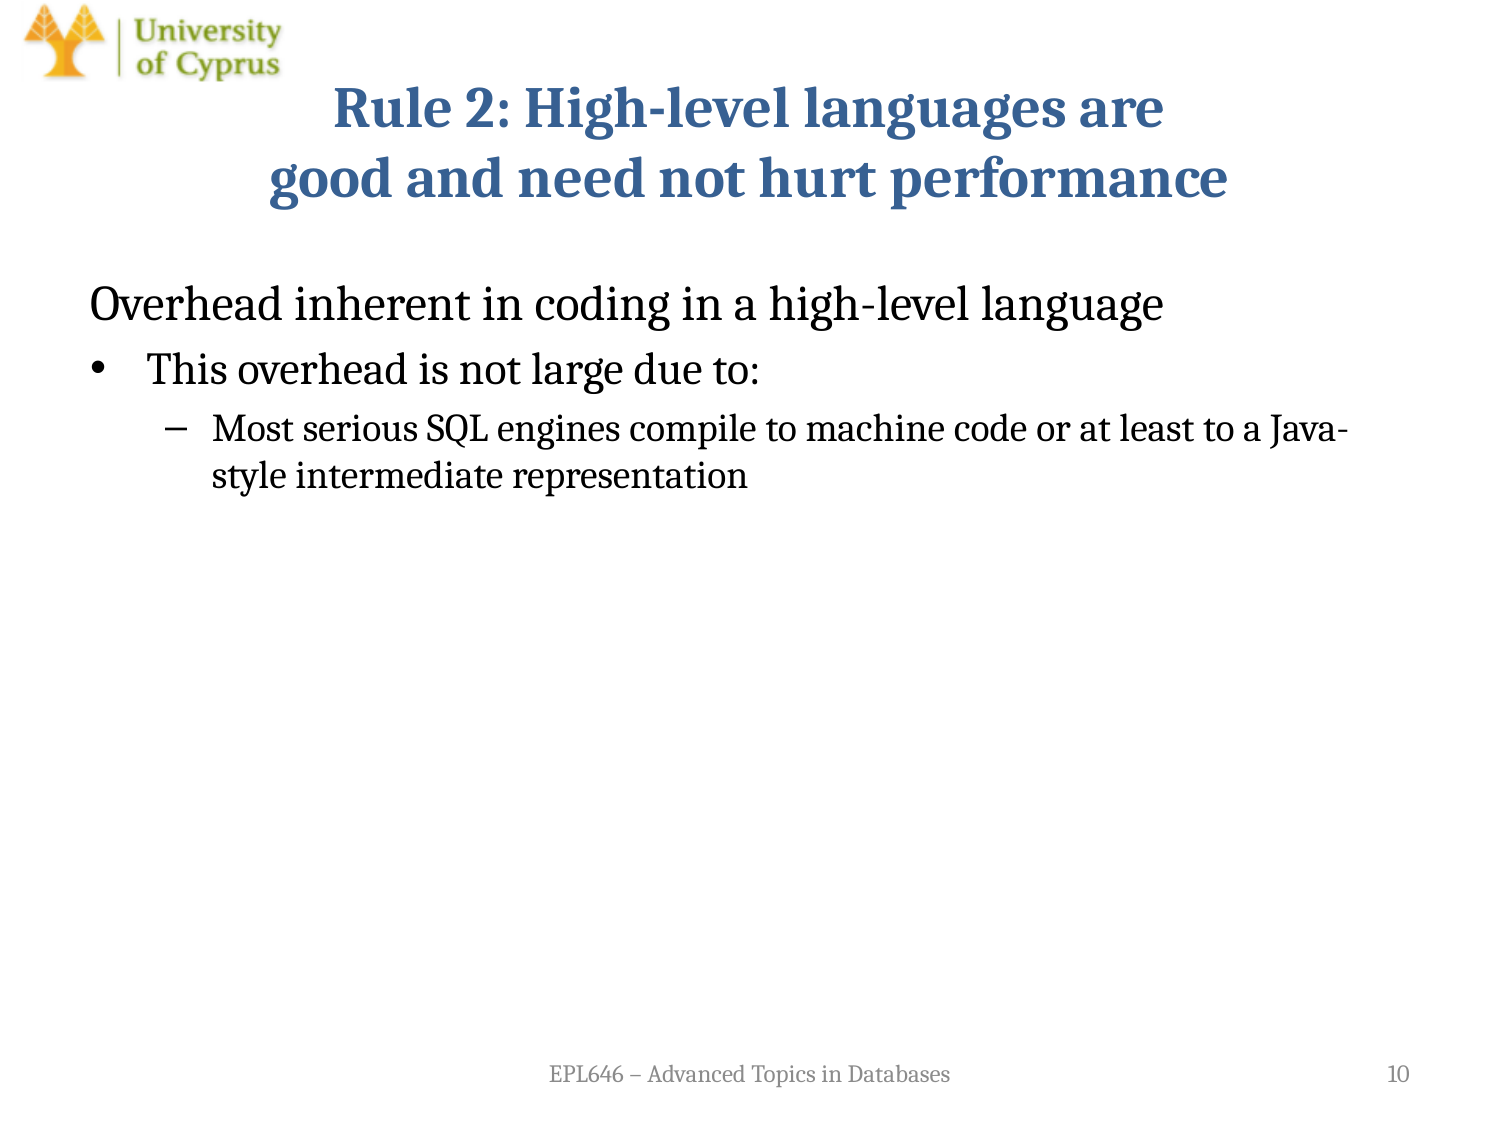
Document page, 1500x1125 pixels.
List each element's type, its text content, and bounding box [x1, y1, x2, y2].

list Overhead inherent in coding in a high-level language This overhead is not large due to: Most serious SQL engines compile to machine code or at least to a Java-style intermediate representation [75, 262, 1425, 1005]
slide_number 10 [1074, 1042, 1425, 1103]
picture [0, 0, 287, 88]
title Rule 2: High-level languages are good and need not hurt performance [75, 45, 1425, 233]
footer EPL646 – Advanced Topics in Databases [512, 1042, 988, 1103]
